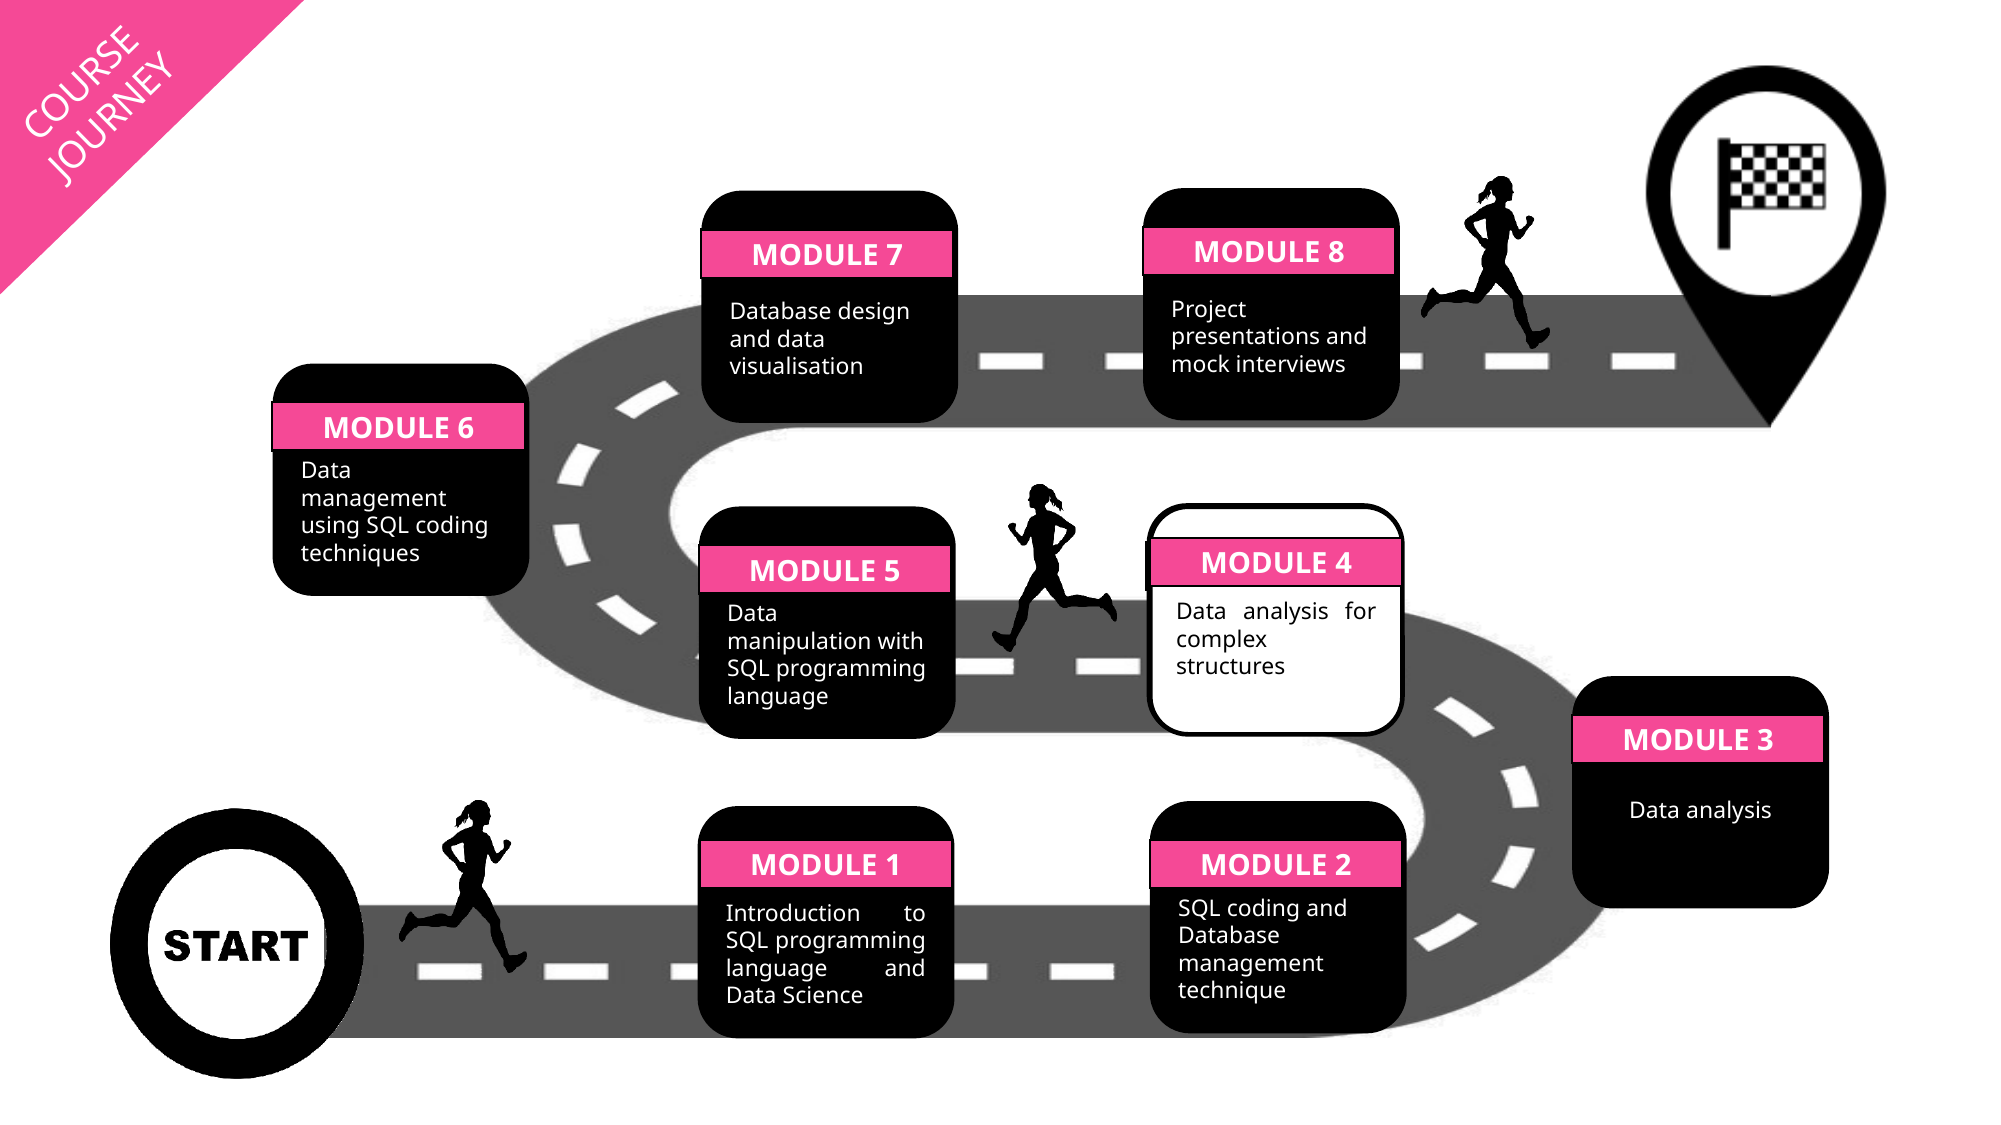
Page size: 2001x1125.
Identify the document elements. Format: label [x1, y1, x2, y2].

text_box [1572, 678, 1827, 907]
picture [1421, 176, 1550, 349]
text_box [701, 192, 956, 421]
text_box [699, 808, 953, 1037]
text_box [1150, 506, 1403, 735]
text_box [110, 46, 1954, 1079]
text_box [1149, 803, 1405, 1032]
text_box [698, 508, 954, 737]
text_box [0, 0, 307, 297]
text_box [1142, 190, 1398, 419]
text_box [272, 365, 528, 594]
text_box [1146, 505, 1402, 734]
picture [992, 484, 1117, 652]
